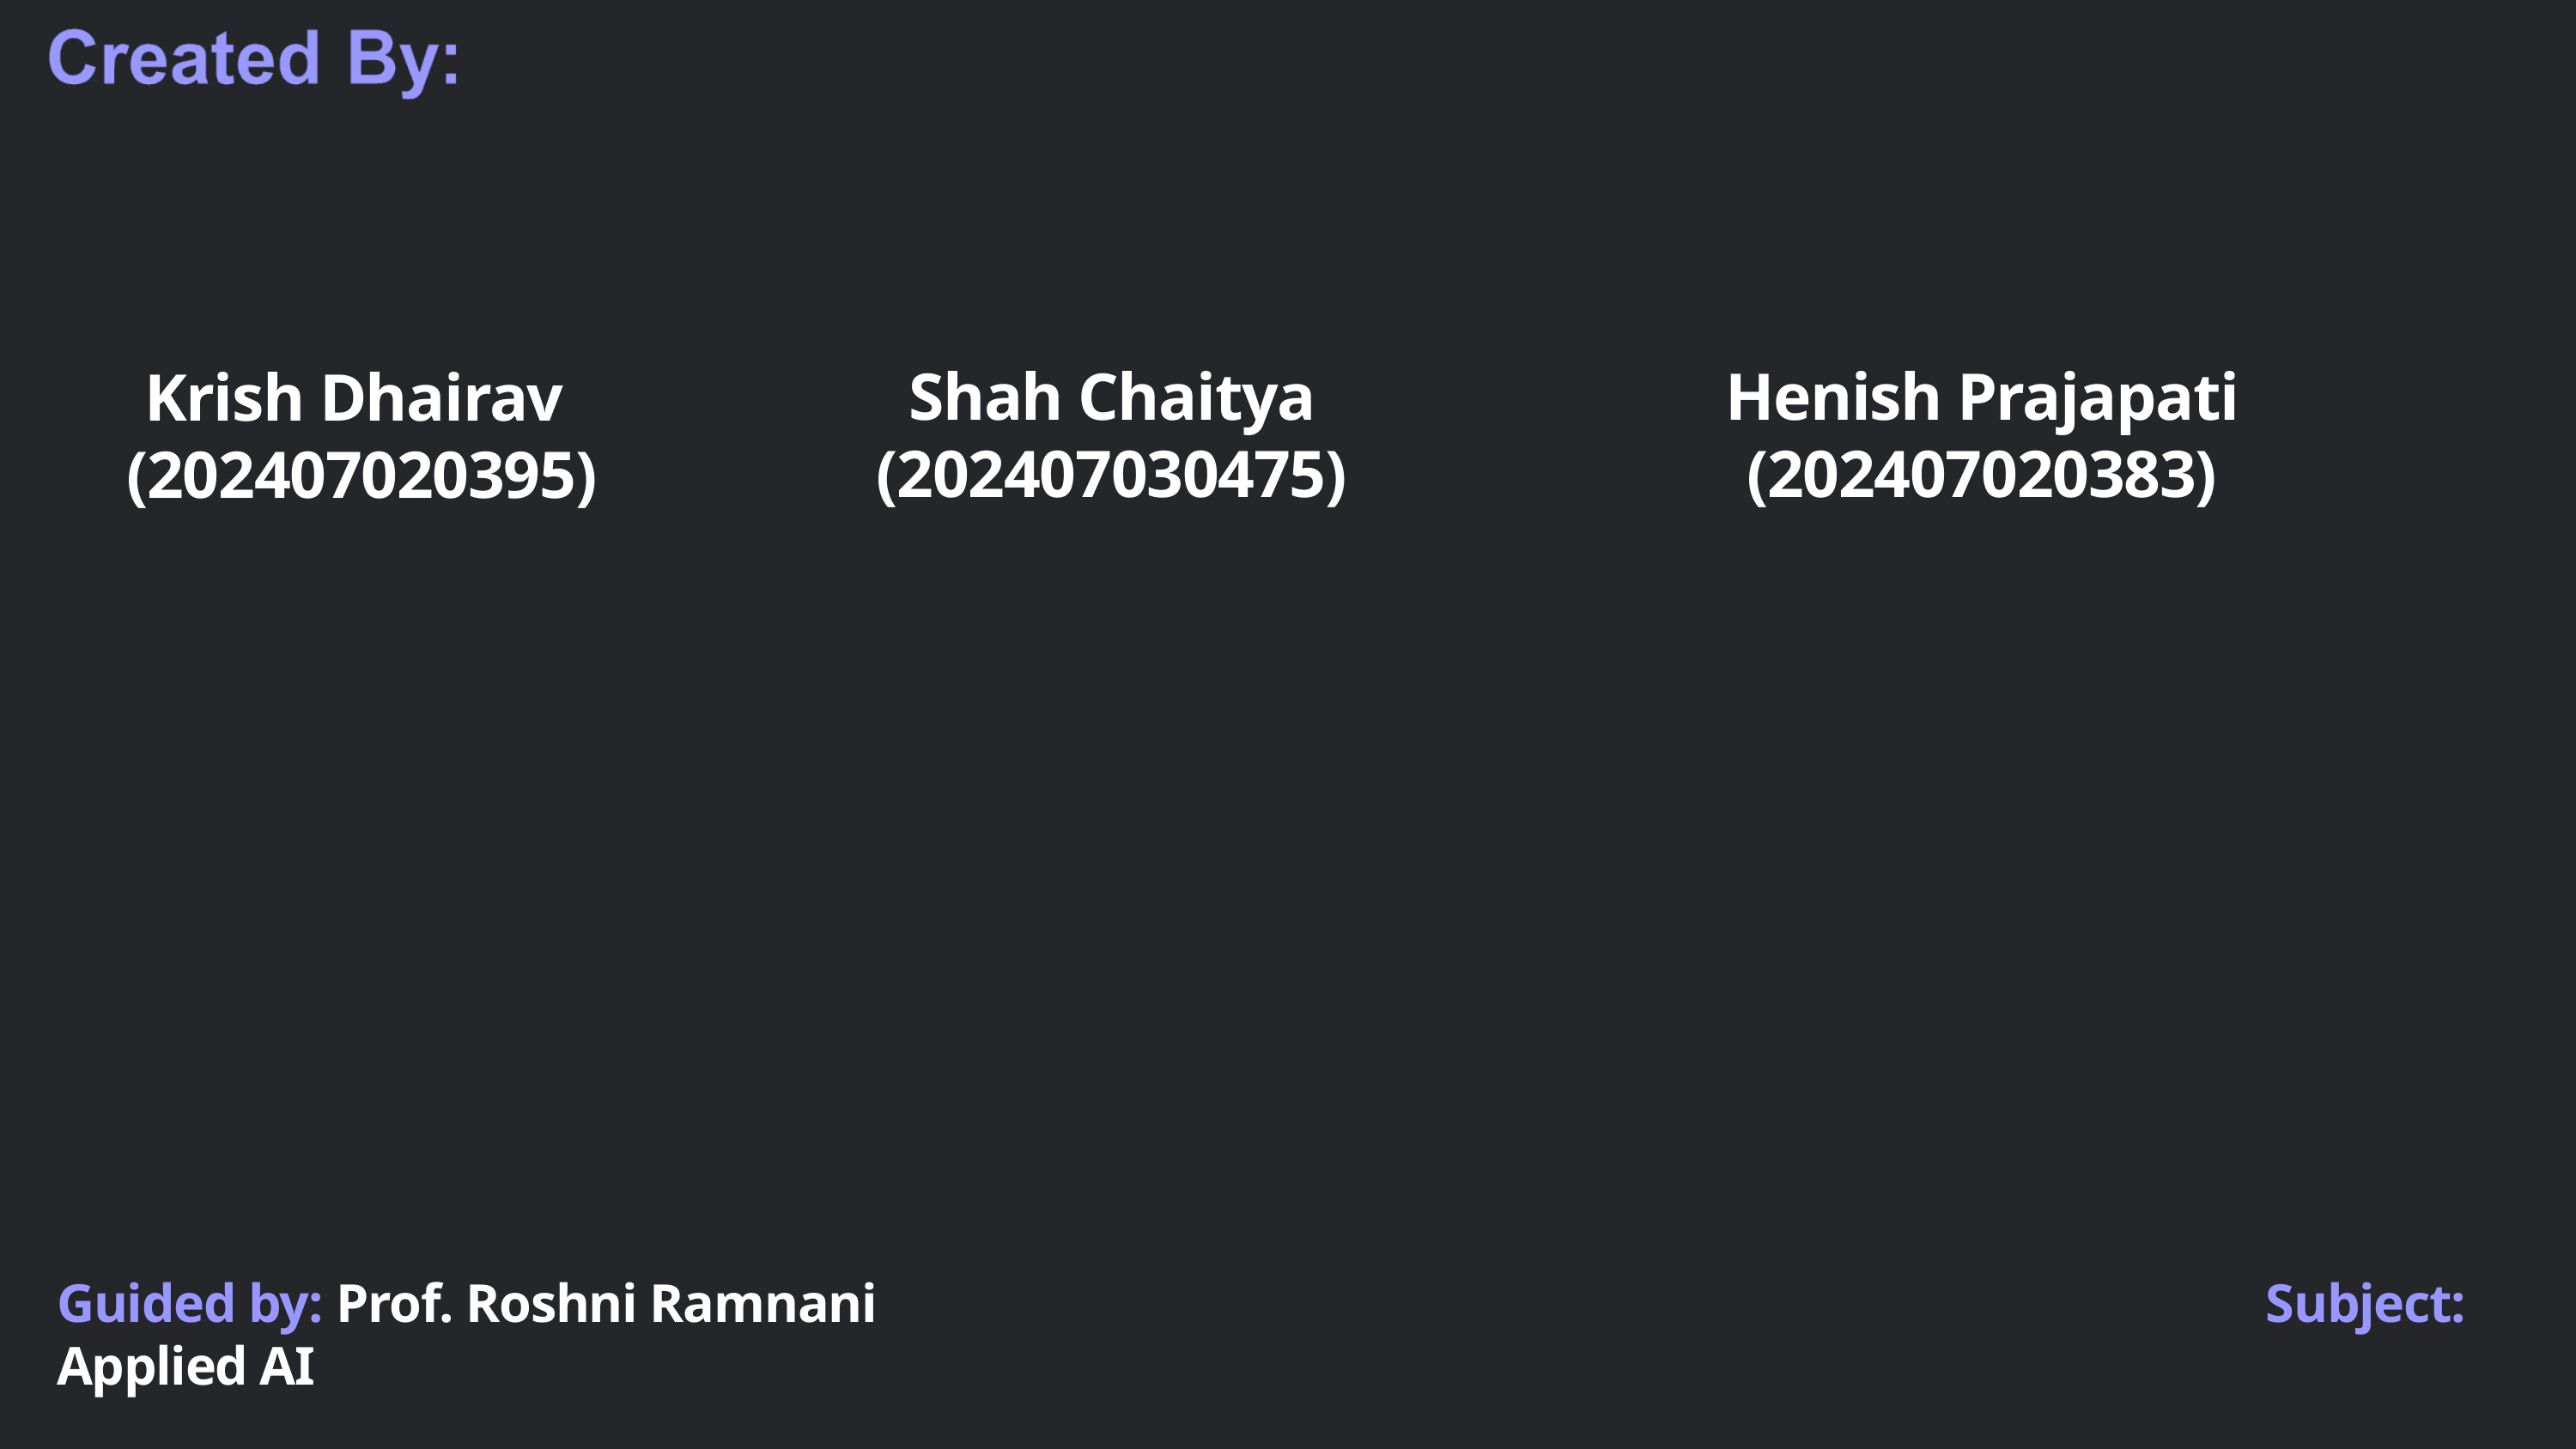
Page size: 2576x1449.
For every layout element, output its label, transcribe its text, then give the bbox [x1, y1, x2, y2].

text_box Shah Chaitya (202407030475) [806, 355, 1417, 588]
text_box Henish Prajapati (202407020383) [1677, 355, 2287, 588]
text_box [0, 0, 565, 235]
text_box Guided by: Prof. Roshni Ramnani Subject: Applied AI [56, 1270, 2529, 1397]
text_box Krish Dhairav (202407020395) [57, 279, 667, 589]
